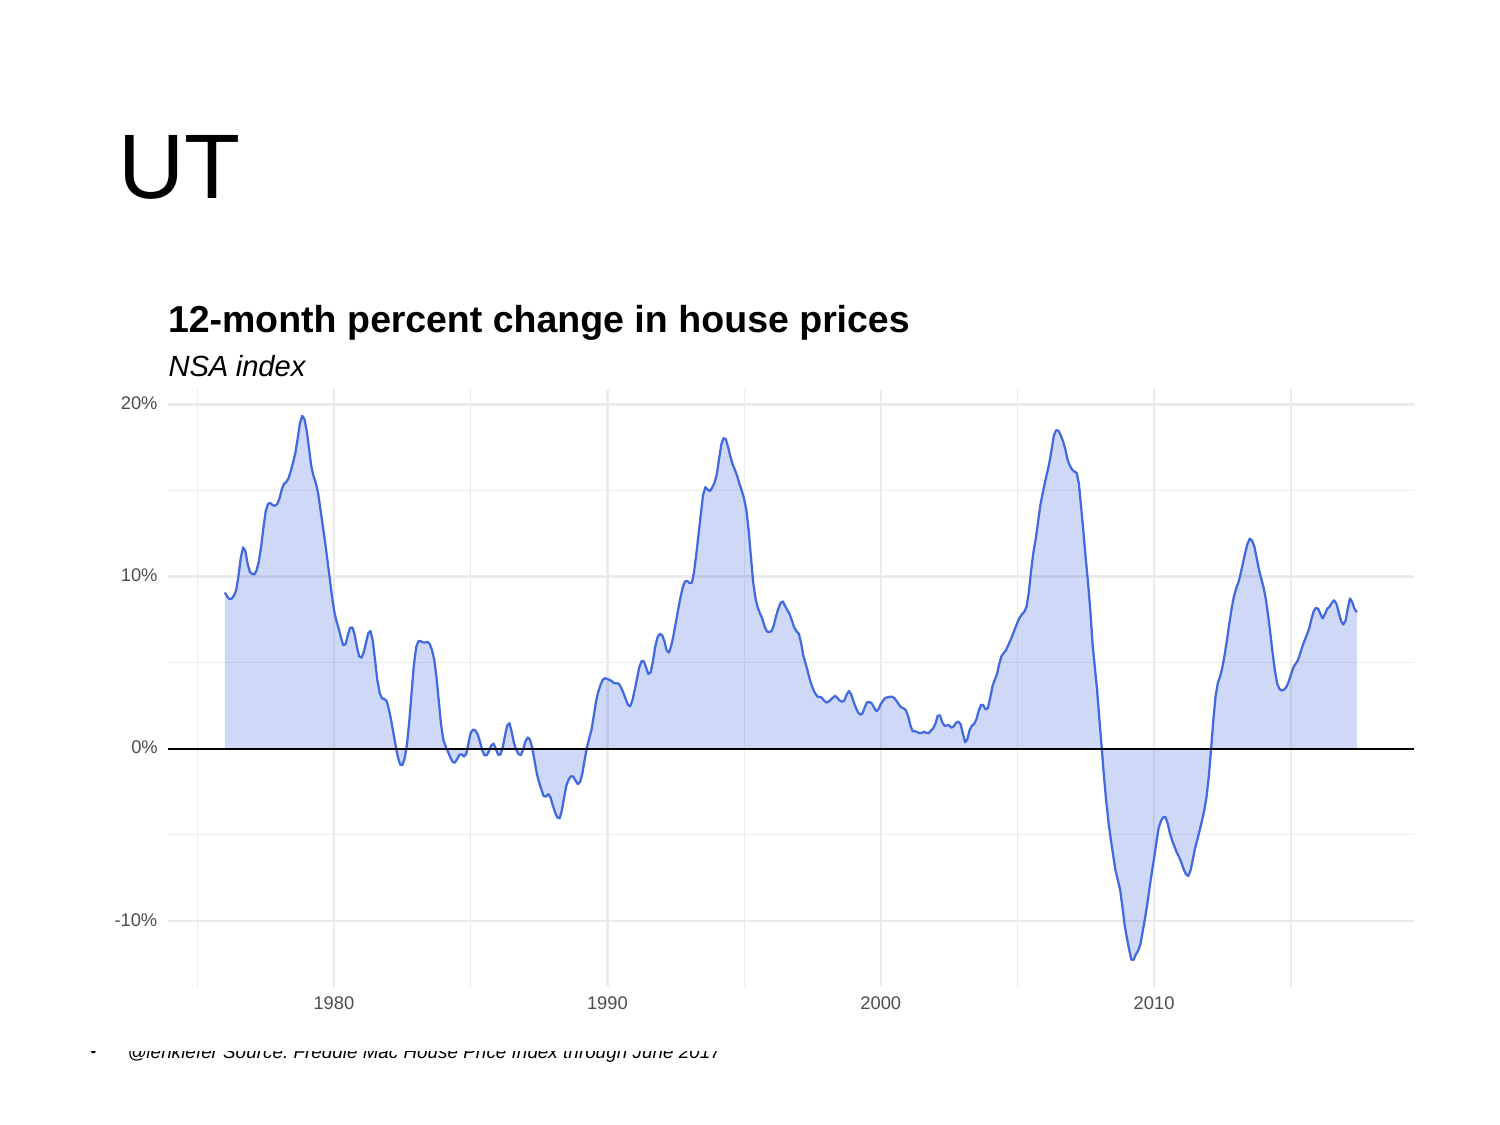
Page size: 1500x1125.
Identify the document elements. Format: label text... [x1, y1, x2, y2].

title UT [103, 59, 1397, 278]
list @lenkiefer Source: Freddie Mac House Price Index through June 2017 [75, 1051, 825, 1110]
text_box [74, 299, 1425, 1050]
